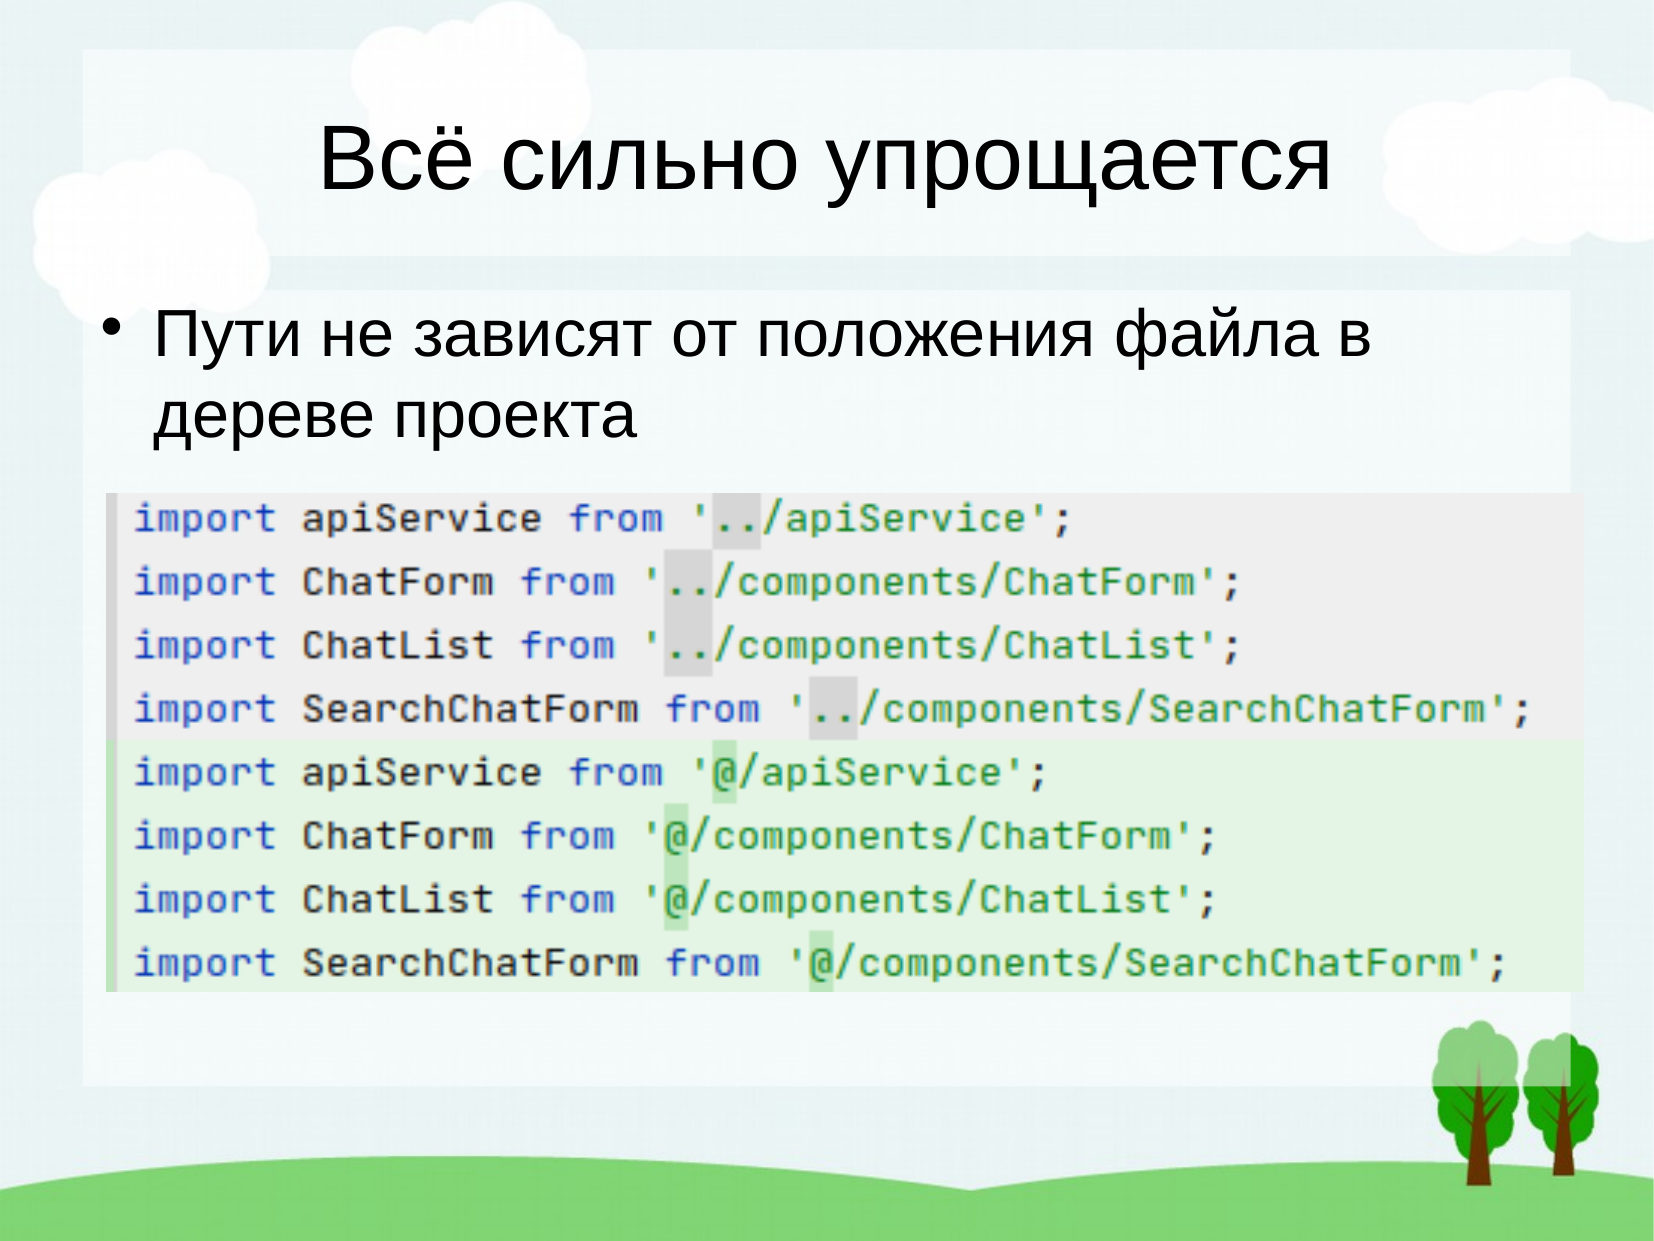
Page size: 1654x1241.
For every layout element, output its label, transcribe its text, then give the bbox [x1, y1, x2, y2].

text_box Пути не зависят от положения файла в дереве проекта [82, 290, 1571, 1087]
text_box Всё сильно упрощается [82, 49, 1571, 257]
picture [0, 0, 1654, 1241]
